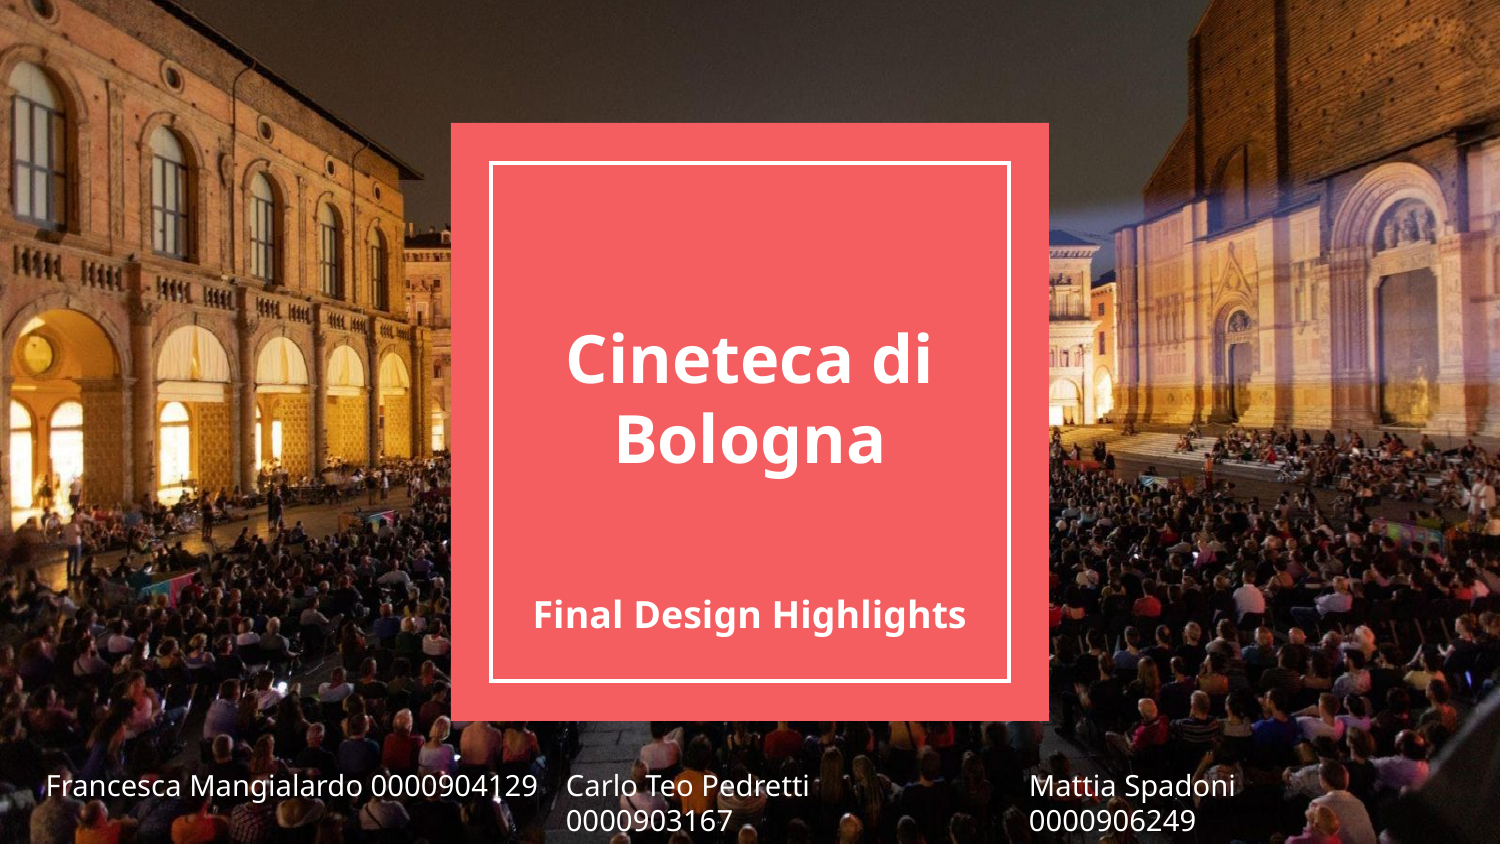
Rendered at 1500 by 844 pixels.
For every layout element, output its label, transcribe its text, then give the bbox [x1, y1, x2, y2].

text_box Francesca Mangialardo 0000904129 [30, 752, 550, 820]
text_box Mattia Spadoni 0000906249 [1013, 752, 1414, 820]
text_box Carlo Teo Pedretti 0000903167 [550, 752, 993, 820]
picture [0, 0, 1500, 844]
subtitle Final Design Highlights [507, 535, 993, 651]
title Cineteca di Bologna [507, 266, 993, 527]
